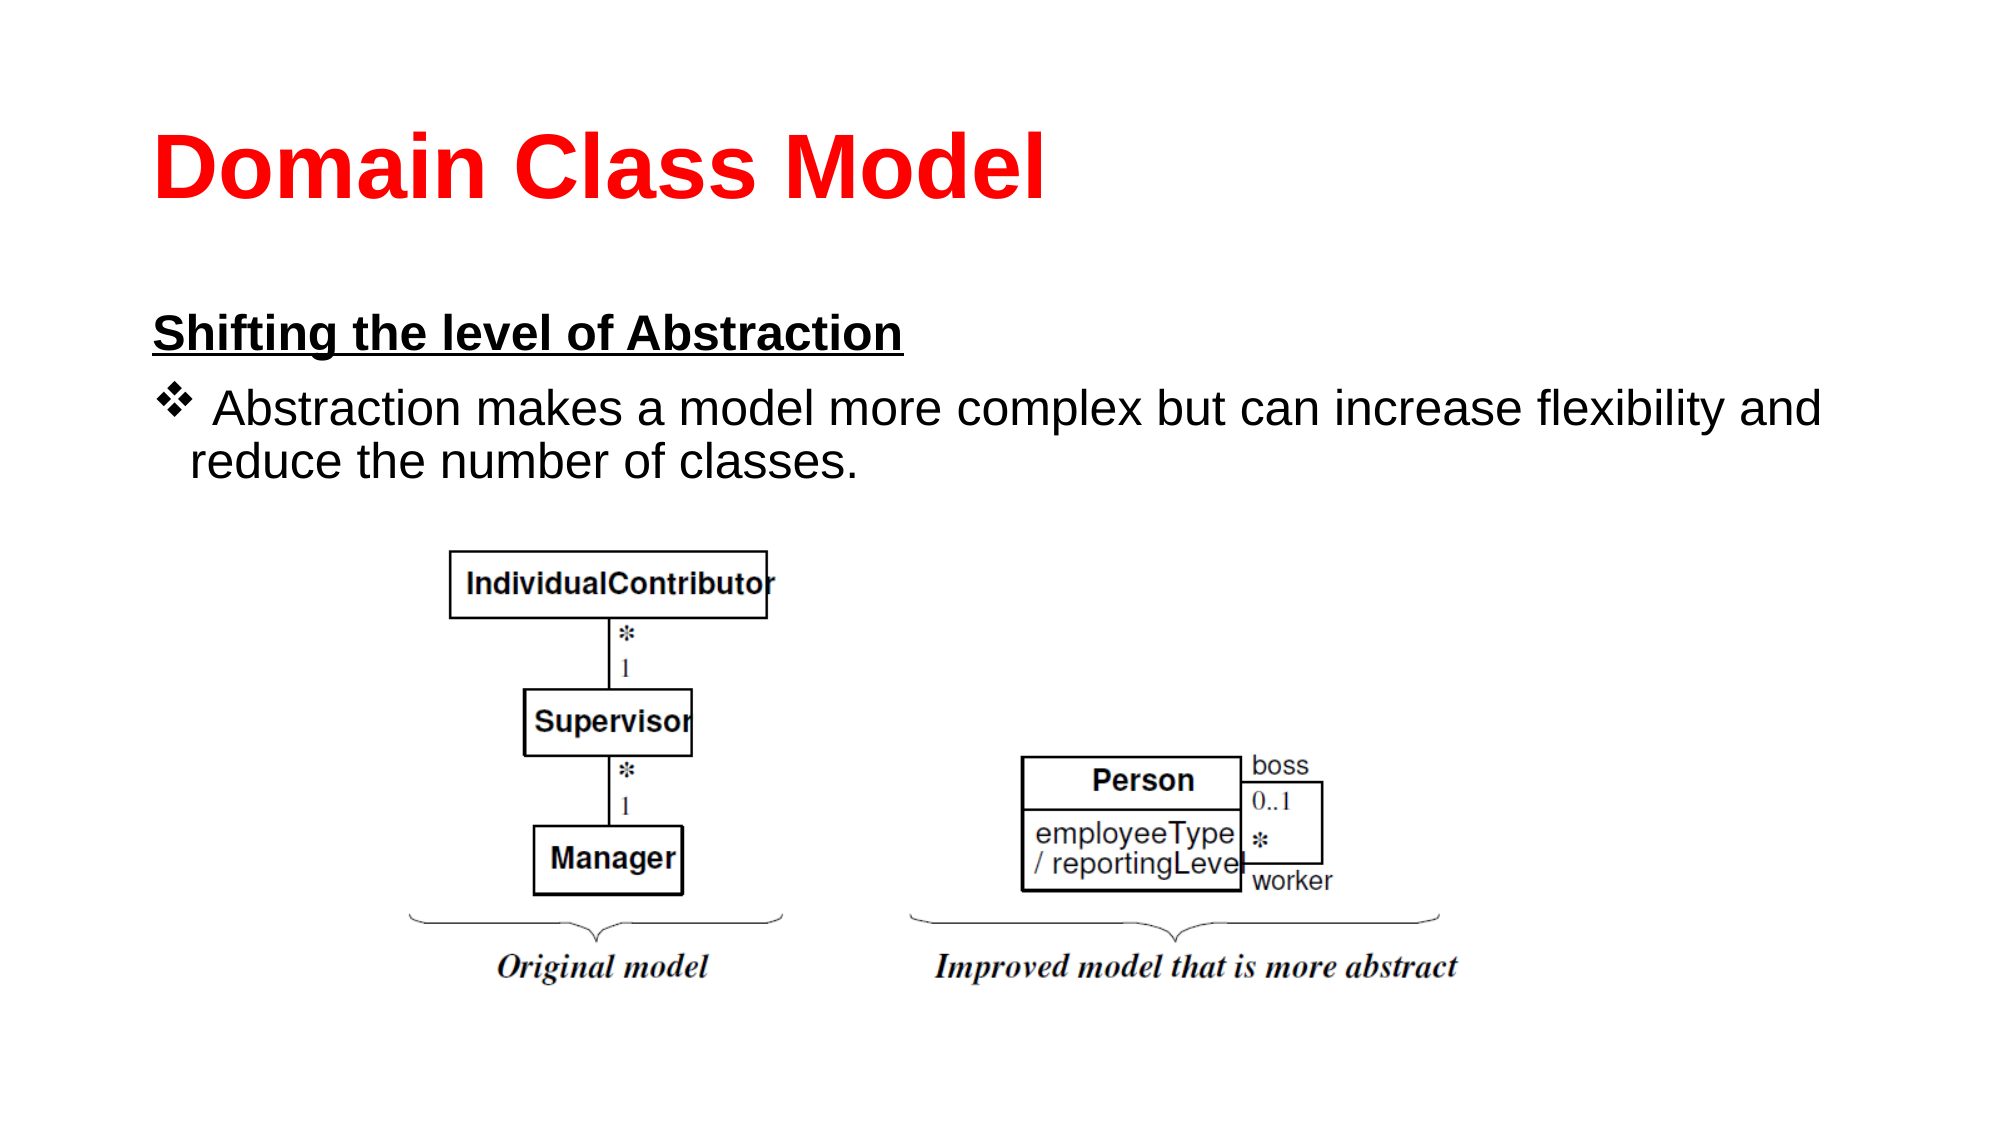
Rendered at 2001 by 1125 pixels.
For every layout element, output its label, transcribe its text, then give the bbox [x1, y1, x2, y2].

list Shifting the level of Abstraction Abstraction makes a model more complex but can increase flexibility and reduce the number of classes. [137, 299, 1863, 1014]
picture [349, 504, 1560, 1048]
title Domain Class Model [137, 59, 1863, 278]
